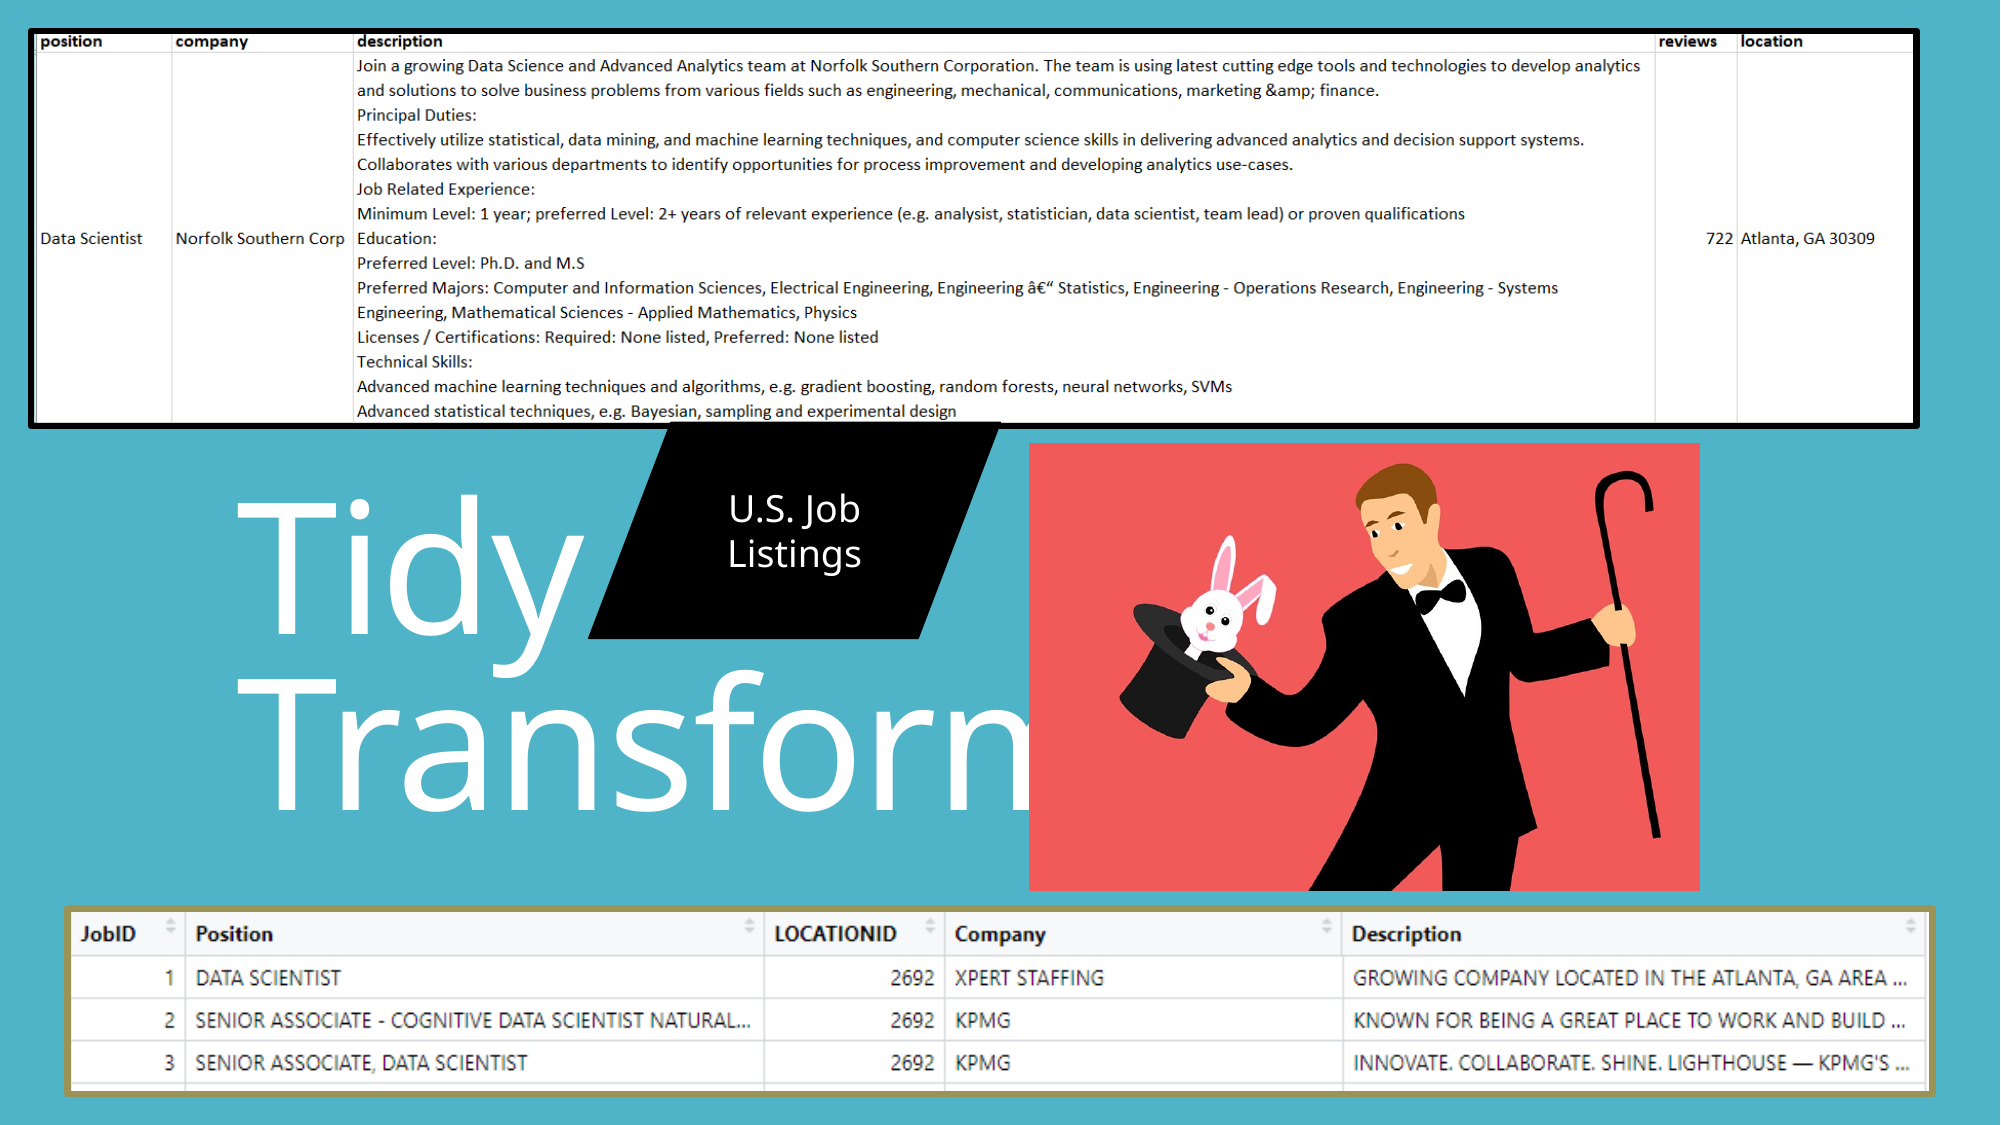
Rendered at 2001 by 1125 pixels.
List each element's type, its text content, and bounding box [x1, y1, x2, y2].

text_box U.S. Job Listings [588, 423, 1001, 640]
picture [70, 911, 1930, 1091]
picture [1029, 443, 1700, 892]
title Tidy Transform [221, 480, 1029, 854]
picture [34, 34, 1914, 423]
